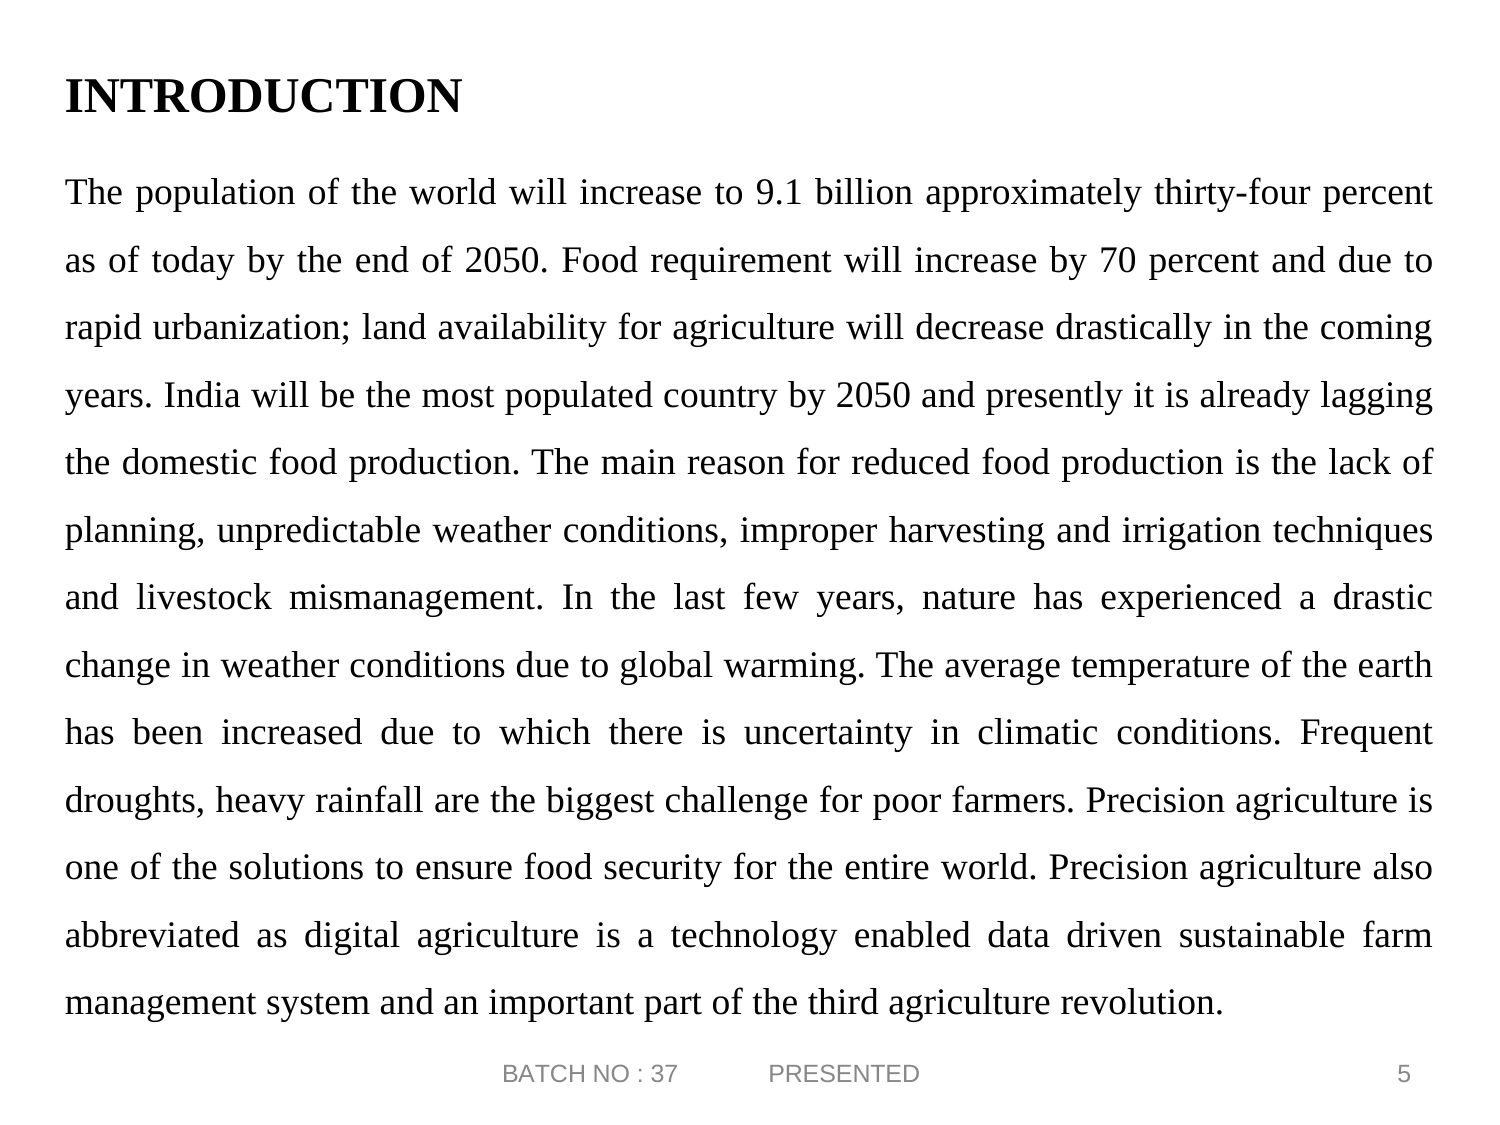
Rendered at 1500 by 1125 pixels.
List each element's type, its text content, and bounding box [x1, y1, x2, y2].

text_box The population of the world will increase to 9.1 billion approximately thirty-four percent as of today by the end of 2050. Food requirement will increase by 70 percent and due to rapid urbanization; land availability for agriculture will decrease drastically in the coming years. India will be the most populated country by 2050 and presently it is already lagging the domestic food production. The main reason for reduced food production is the lack of planning, unpredictable weather conditions, improper harvesting and irrigation techniques and livestock mismanagement. In the last few years, nature has experienced a drastic change in weather conditions due to global warming. The average temperature of the earth has been increased due to which there is uncertainty in climatic conditions. Frequent droughts, heavy rainfall are the biggest challenge for poor farmers. Precision agriculture is one of the solutions to ensure food security for the entire world. Precision agriculture also abbreviated as digital agriculture is a technology enabled data driven sustainable farm management system and an important part of the third agriculture revolution. [50, 137, 1450, 1030]
slide_number 5 [1391, 1057, 1418, 1125]
footer BATCH NO : 37 [500, 1058, 713, 1125]
title INTRODUCTION [62, 60, 467, 137]
slide_number PRESENTED [766, 1057, 924, 1125]
